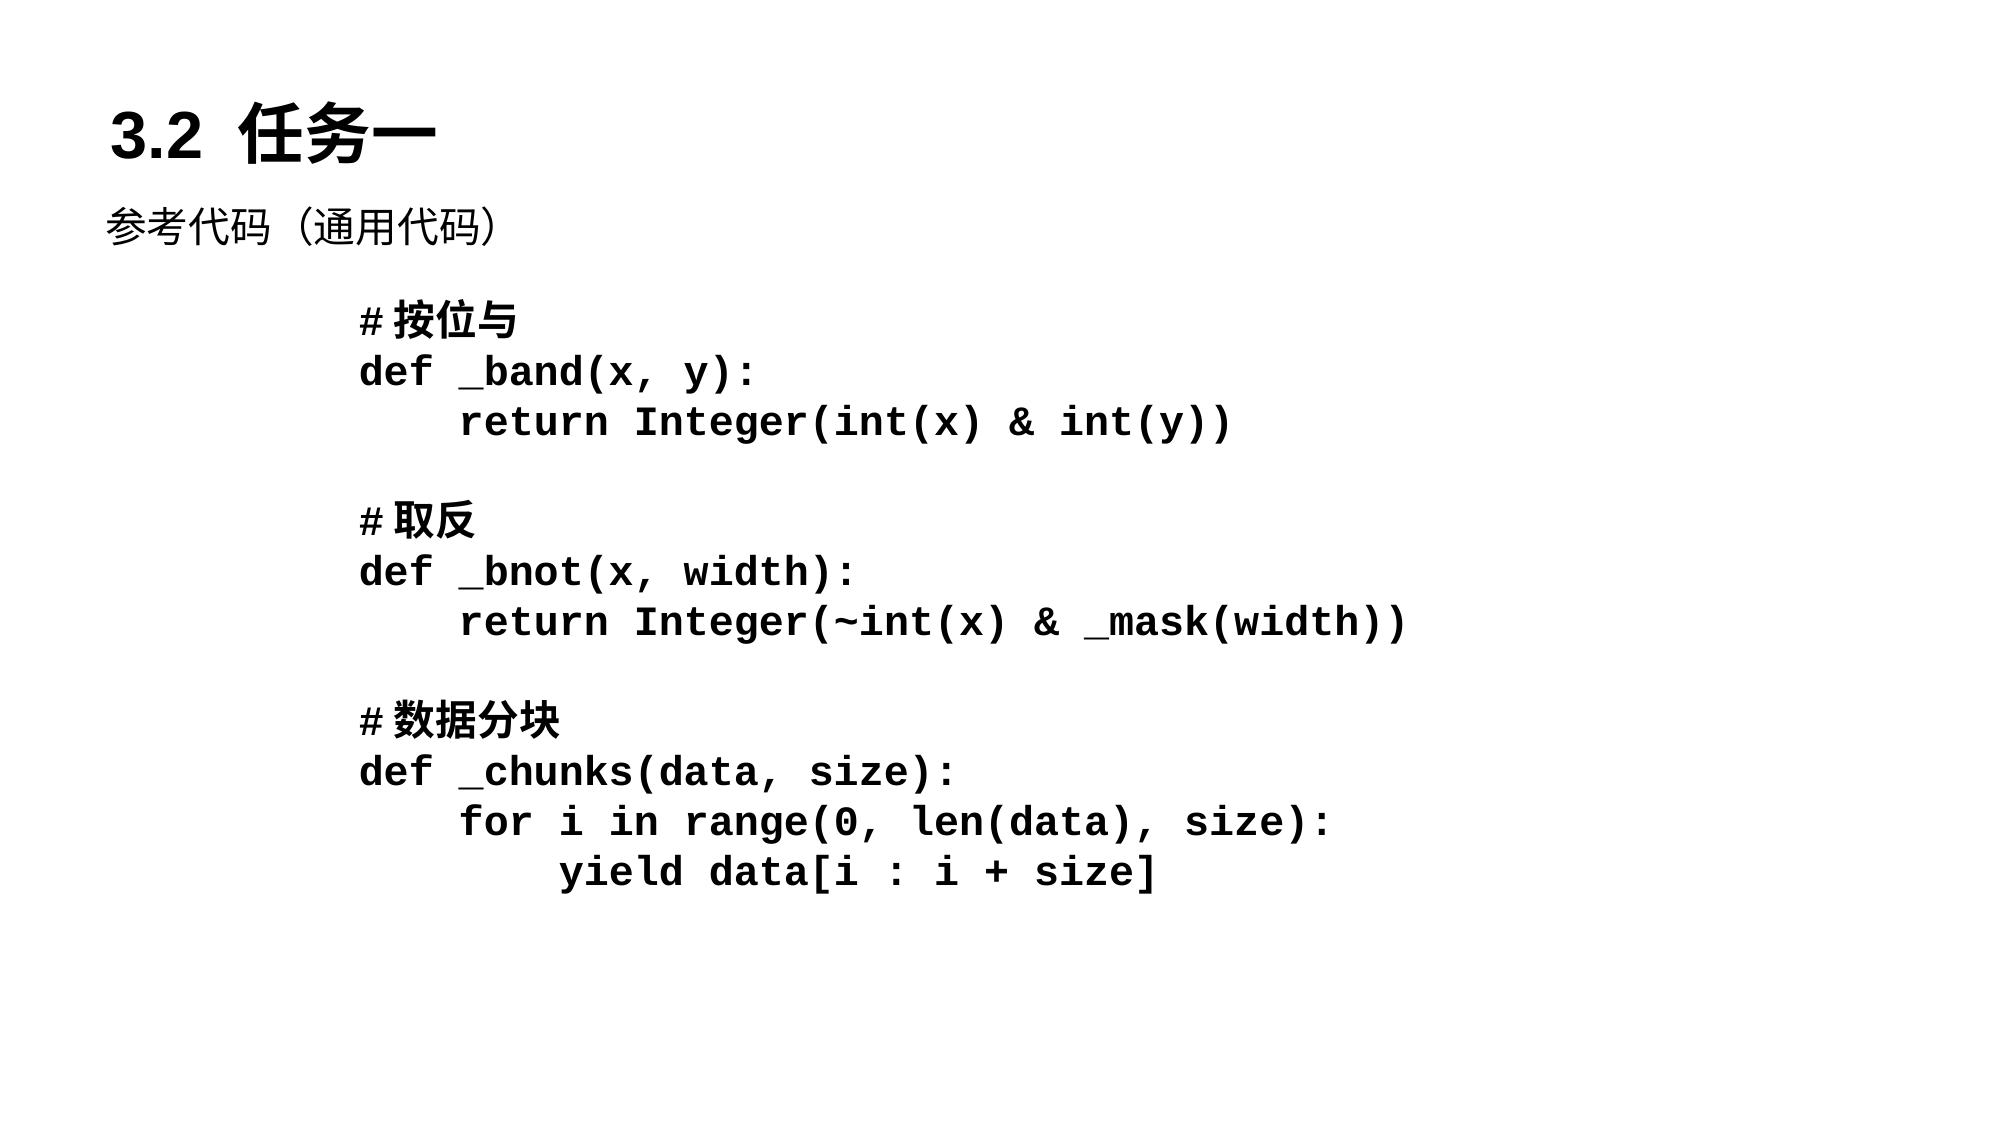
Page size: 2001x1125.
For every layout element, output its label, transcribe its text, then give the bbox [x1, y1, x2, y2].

text_box #按位与 def _band(x, y): return Integer(int(x) & int(y)) #取反 def _bnot(x, width): return Integer(~int(x) & _mask(width)) #数据分块 def _chunks(data, size): for i in range(0, len(data), size): yield data[i : i + size] [343, 286, 1629, 902]
text_box 参考代码（通用代码） [90, 168, 1883, 259]
text_box 3.2 任务一 [96, 84, 453, 168]
